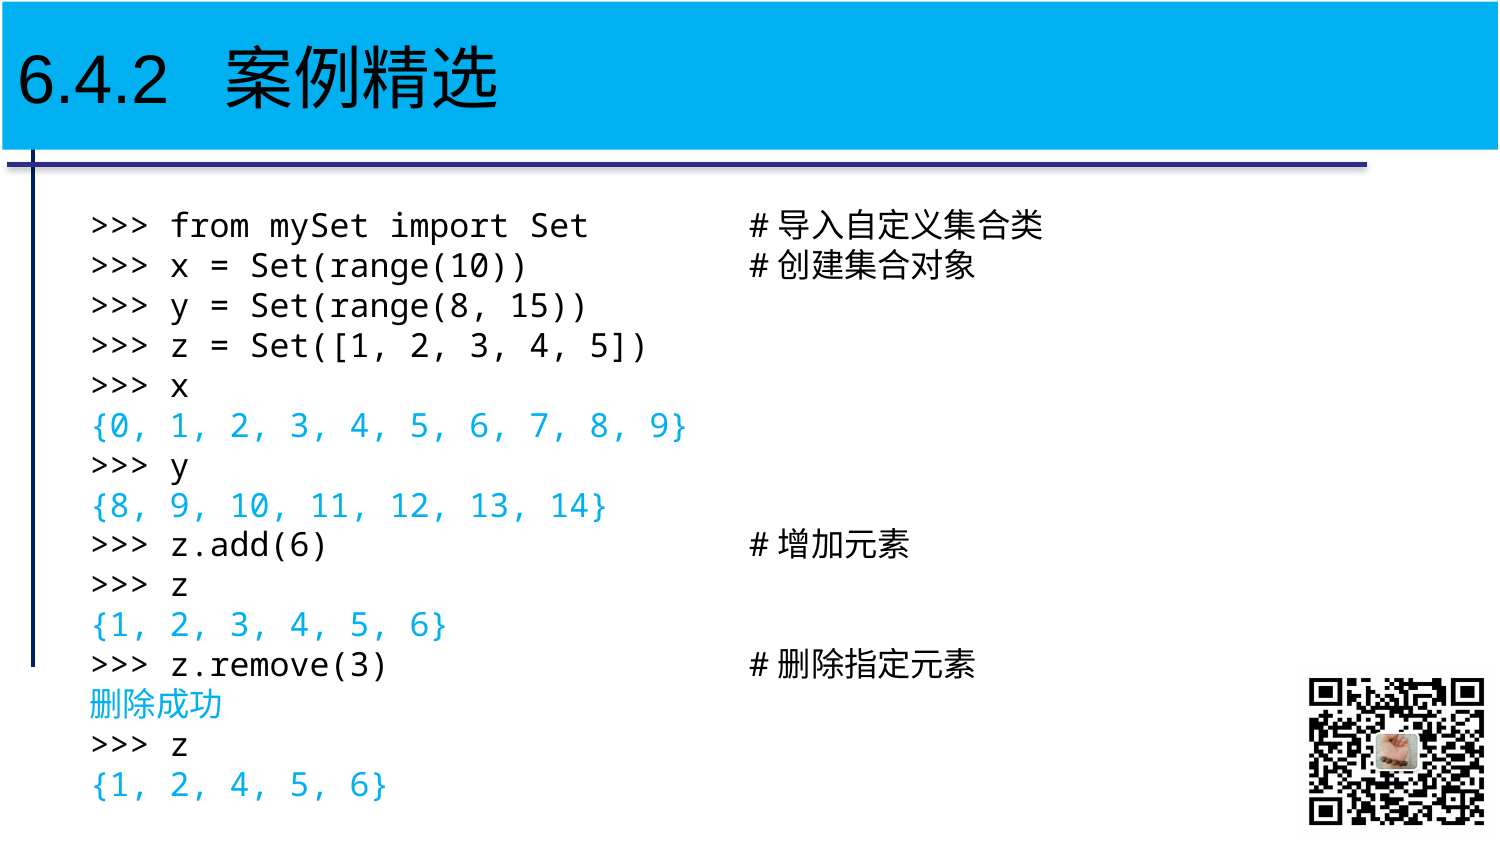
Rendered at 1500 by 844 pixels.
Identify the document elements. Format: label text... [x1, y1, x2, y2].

list >>> from mySet import Set #导入自定义集合类 >>> x = Set(range(10)) #创建集合对象 >>> y = Set(range(8, 15)) >>> z = Set([1, 2, 3, 4, 5]) >>> x {0, 1, 2, 3, 4, 5, 6, 7, 8, 9} >>> y {8, 9, 10, 11, 12, 13, 14} >>> z.add(6) #增加元素 >>> z {1, 2, 3, 4, 5, 6} >>> z.remove(3) #删除指定元素 删除成功 >>> z {1, 2, 4, 5, 6} [74, 196, 1426, 755]
picture [1295, 666, 1498, 837]
title 6.4.2 案例精选 [2, 1, 1499, 150]
slide_number [1074, 768, 1426, 828]
